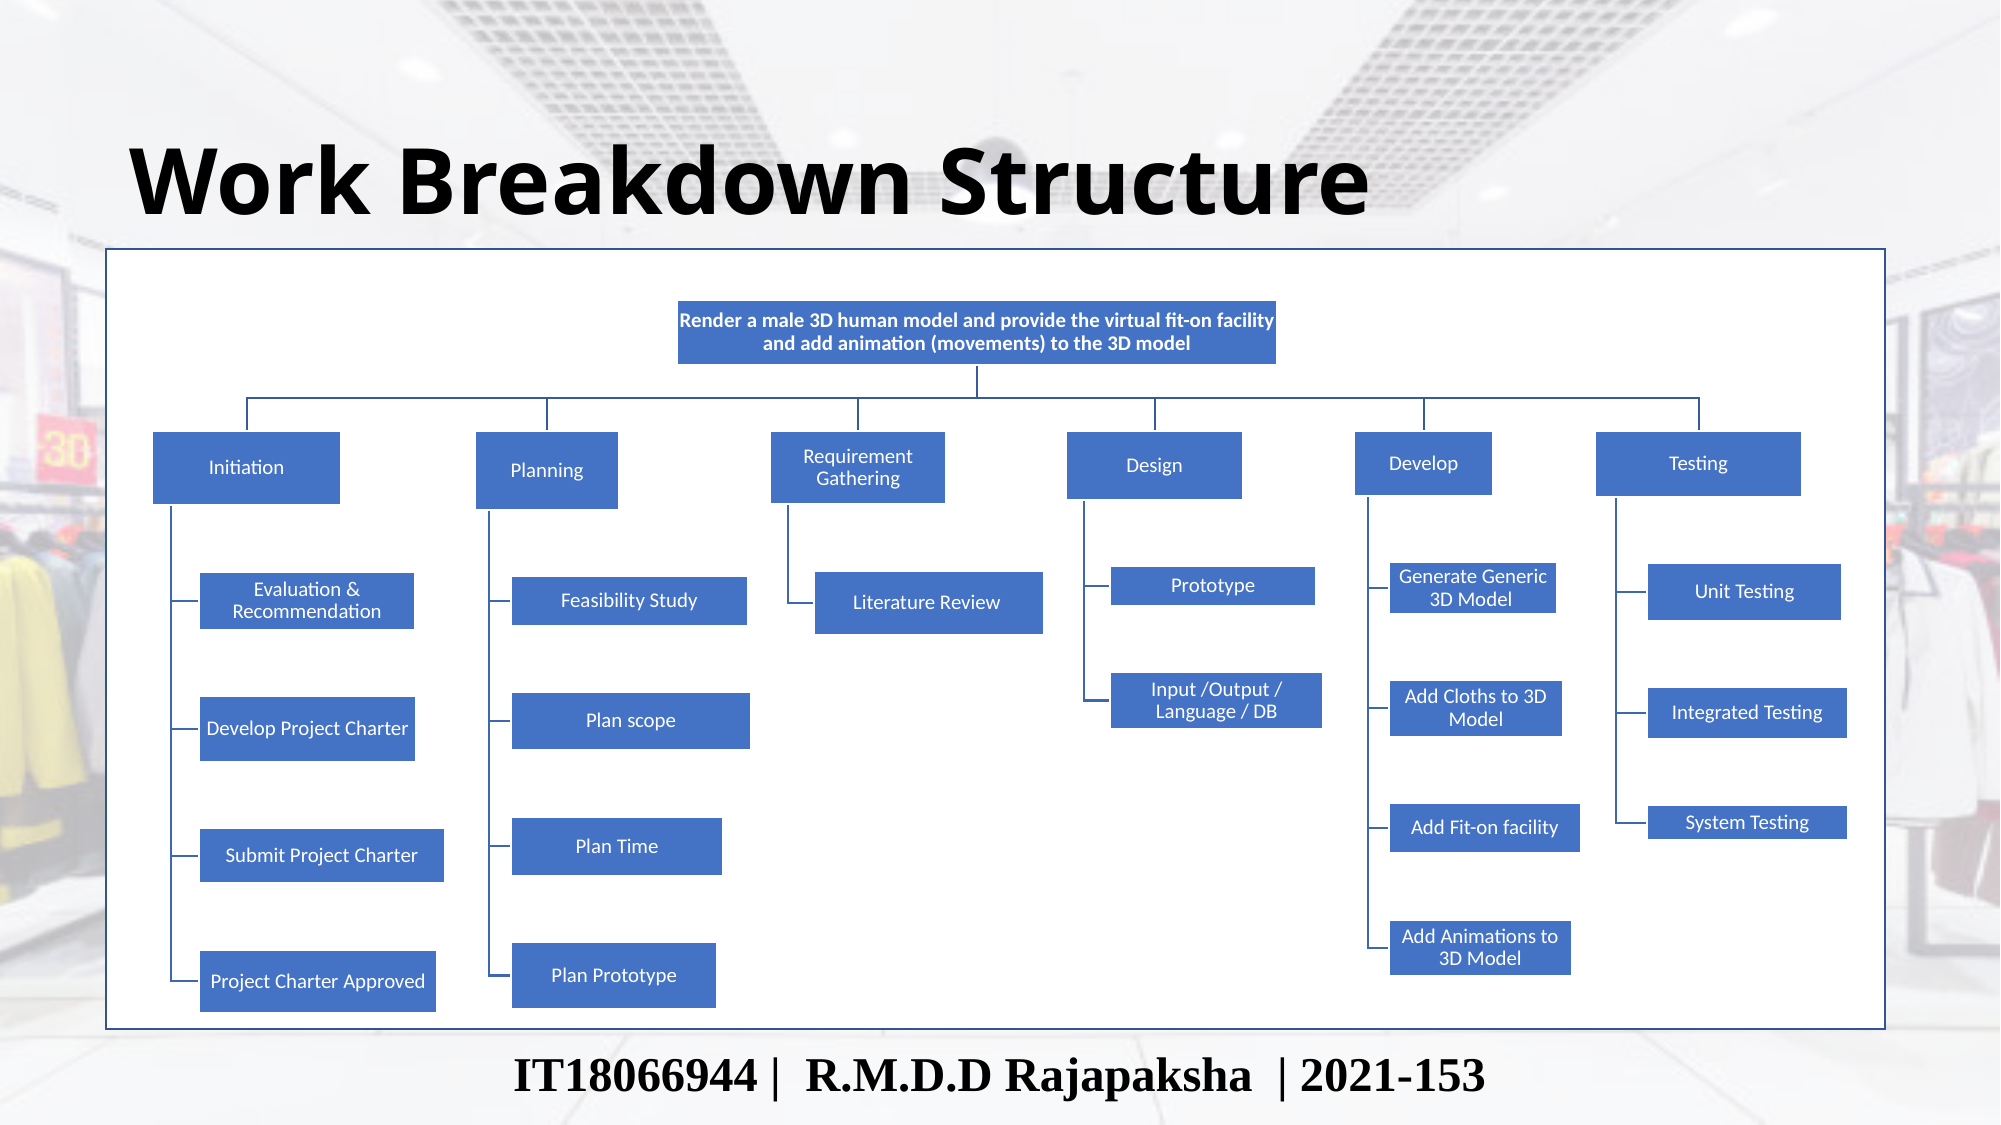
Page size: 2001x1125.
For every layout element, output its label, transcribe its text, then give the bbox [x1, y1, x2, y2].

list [137, 299, 1863, 1014]
title Work Breakdown Structure [114, 127, 1840, 248]
text_box [105, 248, 1886, 1030]
text_box IT18066944 | R.M.D.D Rajapaksha | 2021-153 [0, 1042, 2000, 1110]
